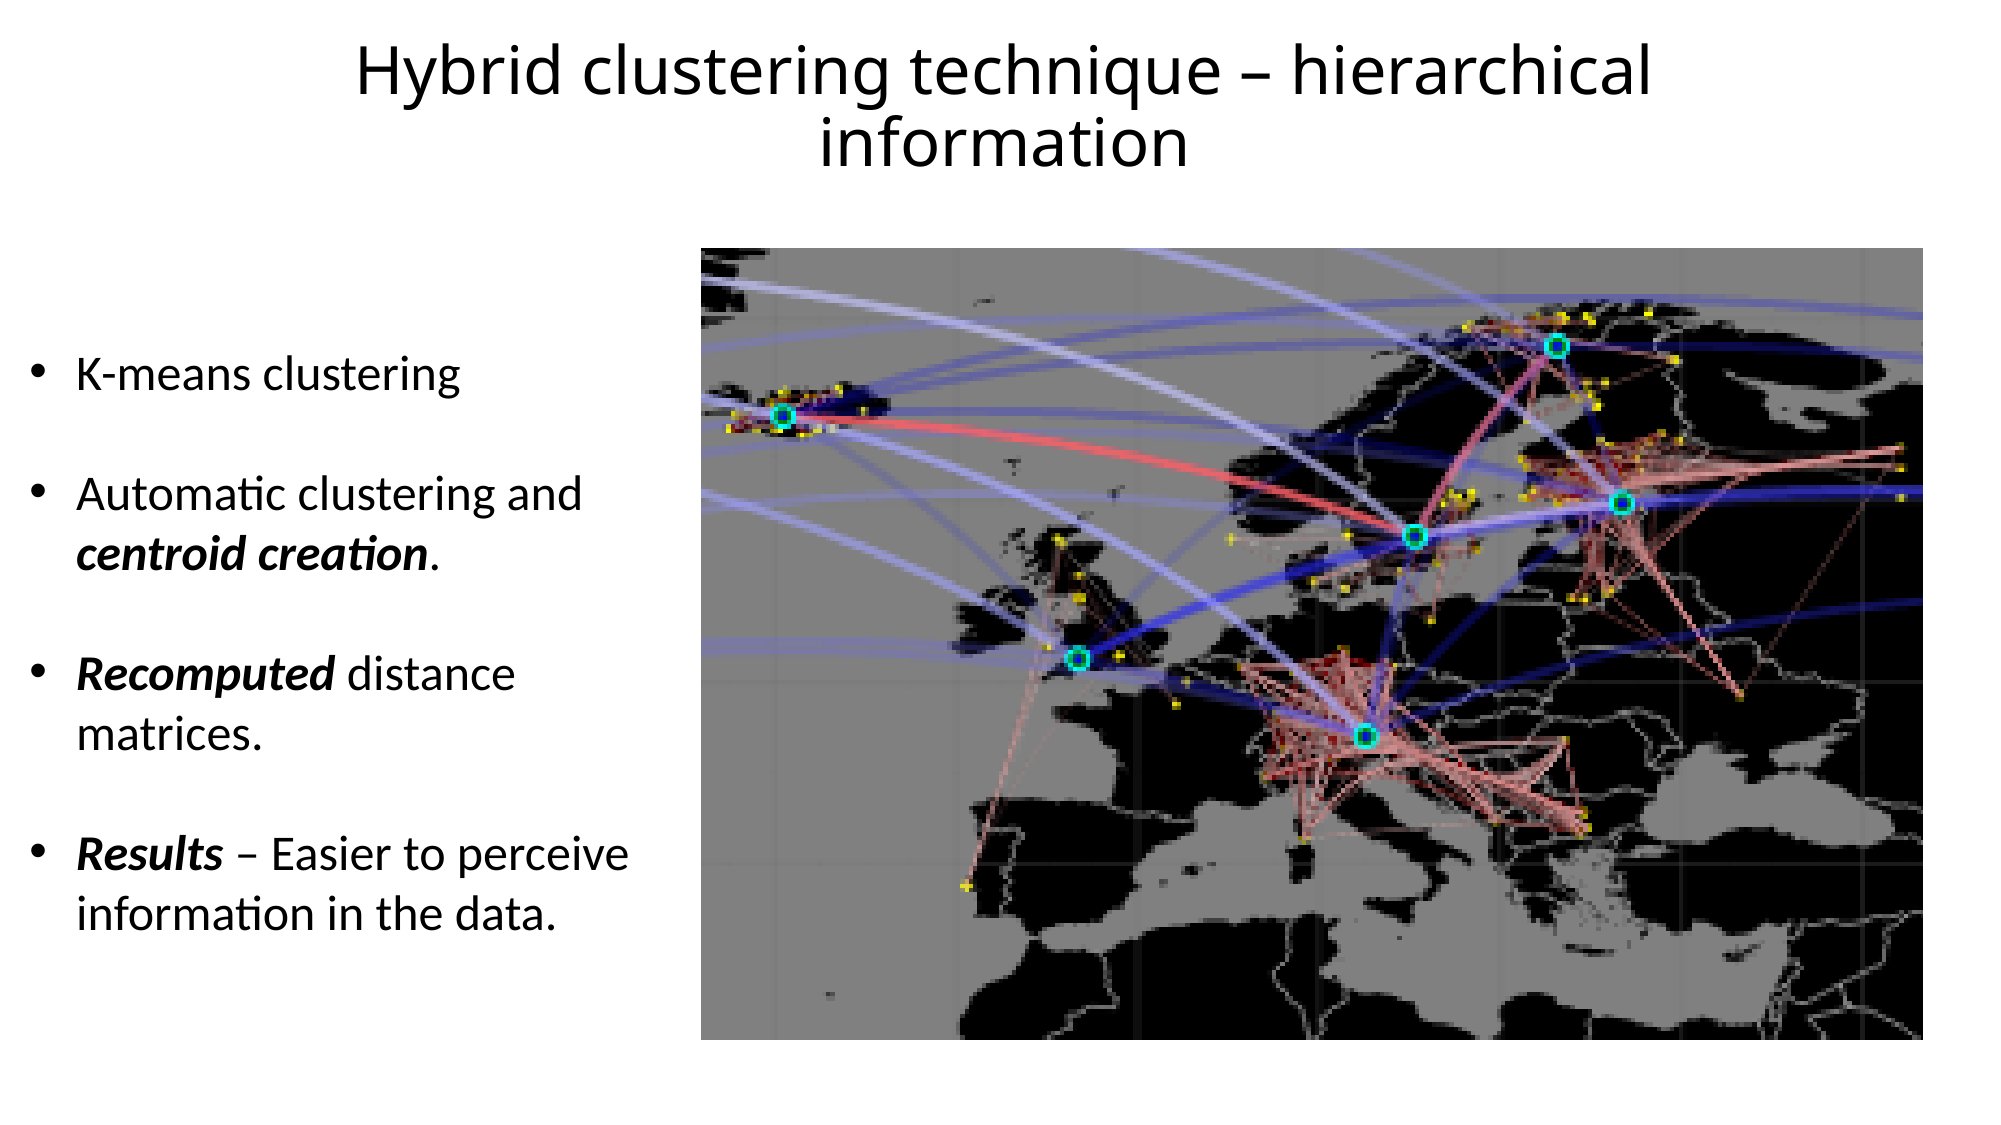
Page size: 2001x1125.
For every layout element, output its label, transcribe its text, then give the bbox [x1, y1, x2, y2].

title Hybrid clustering technique – hierarchical information [152, 0, 1858, 218]
picture [700, 247, 1923, 1040]
text_box K-means clustering Automatic clustering and centroid creation. Recomputed distance matrices. Results – Easier to perceive information in the data. [14, 333, 647, 948]
